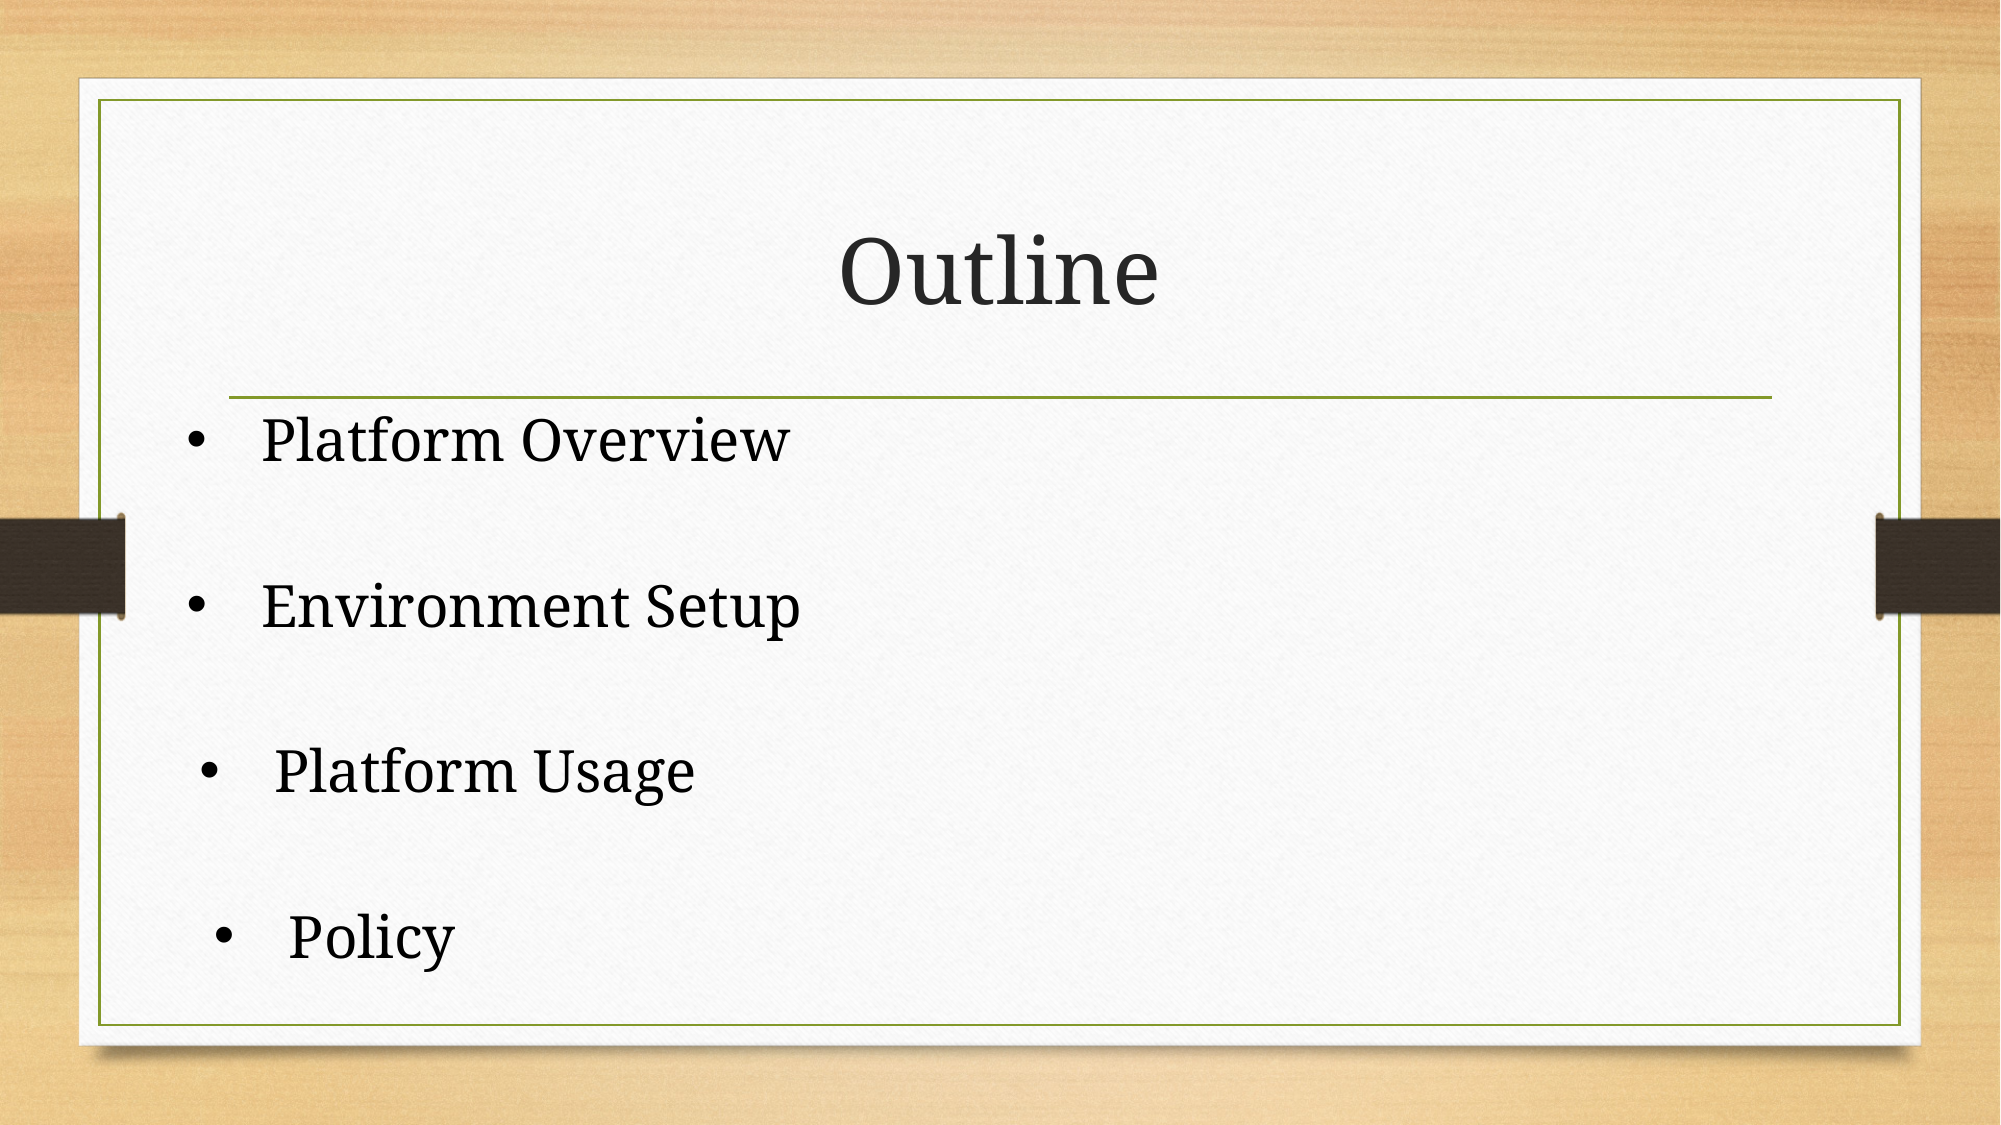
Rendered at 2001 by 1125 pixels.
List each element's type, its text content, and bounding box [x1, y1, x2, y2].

text_box Platform Overview [171, 395, 806, 481]
picture [0, 0, 2001, 1125]
text_box Policy [198, 892, 471, 978]
text_box Platform Usage [184, 727, 712, 812]
text_box Environment Setup [171, 561, 817, 647]
title Outline [212, 161, 1788, 375]
